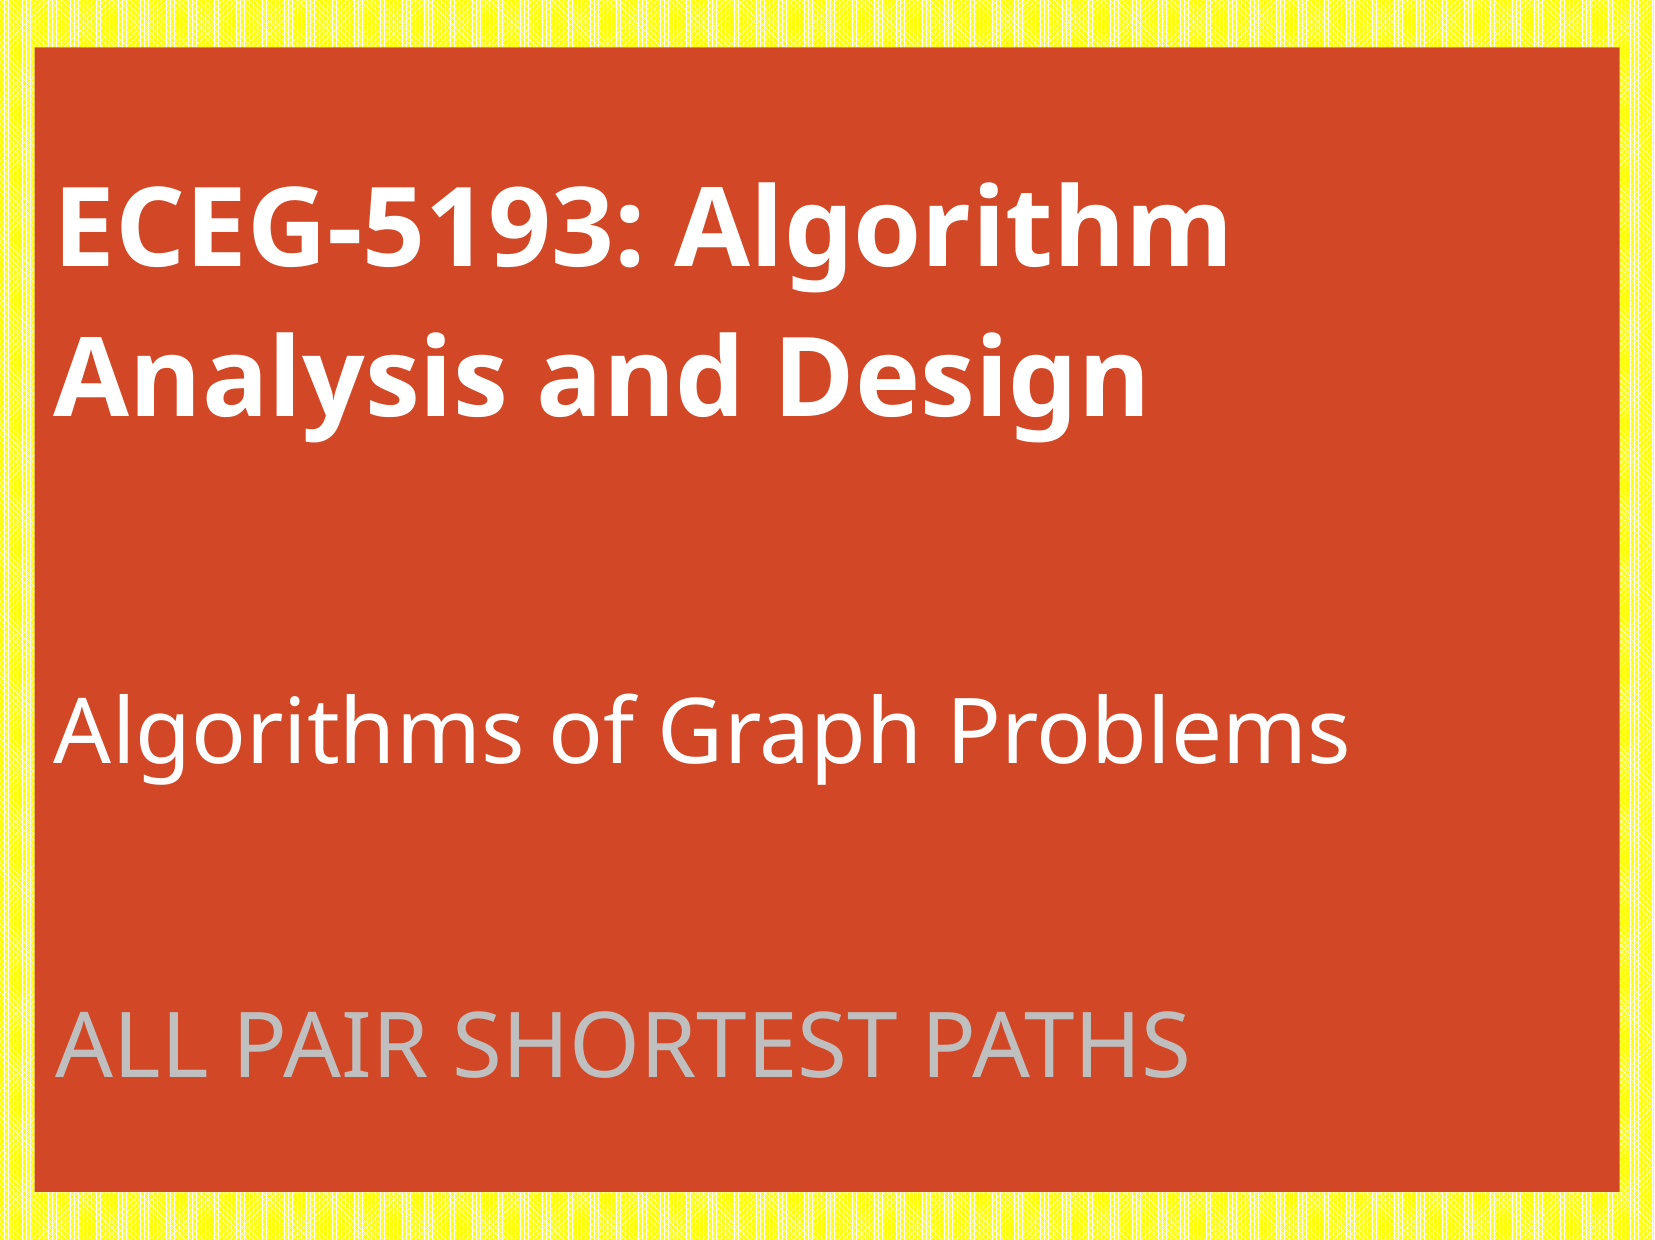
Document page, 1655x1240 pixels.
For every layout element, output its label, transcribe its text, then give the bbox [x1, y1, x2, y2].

text_box All pair shortest paths [39, 909, 1616, 1116]
subtitle Algorithms of Graph Problems [39, 597, 1616, 803]
title ECEG-5193: Algorithm Analysis and Design [39, 82, 1616, 515]
